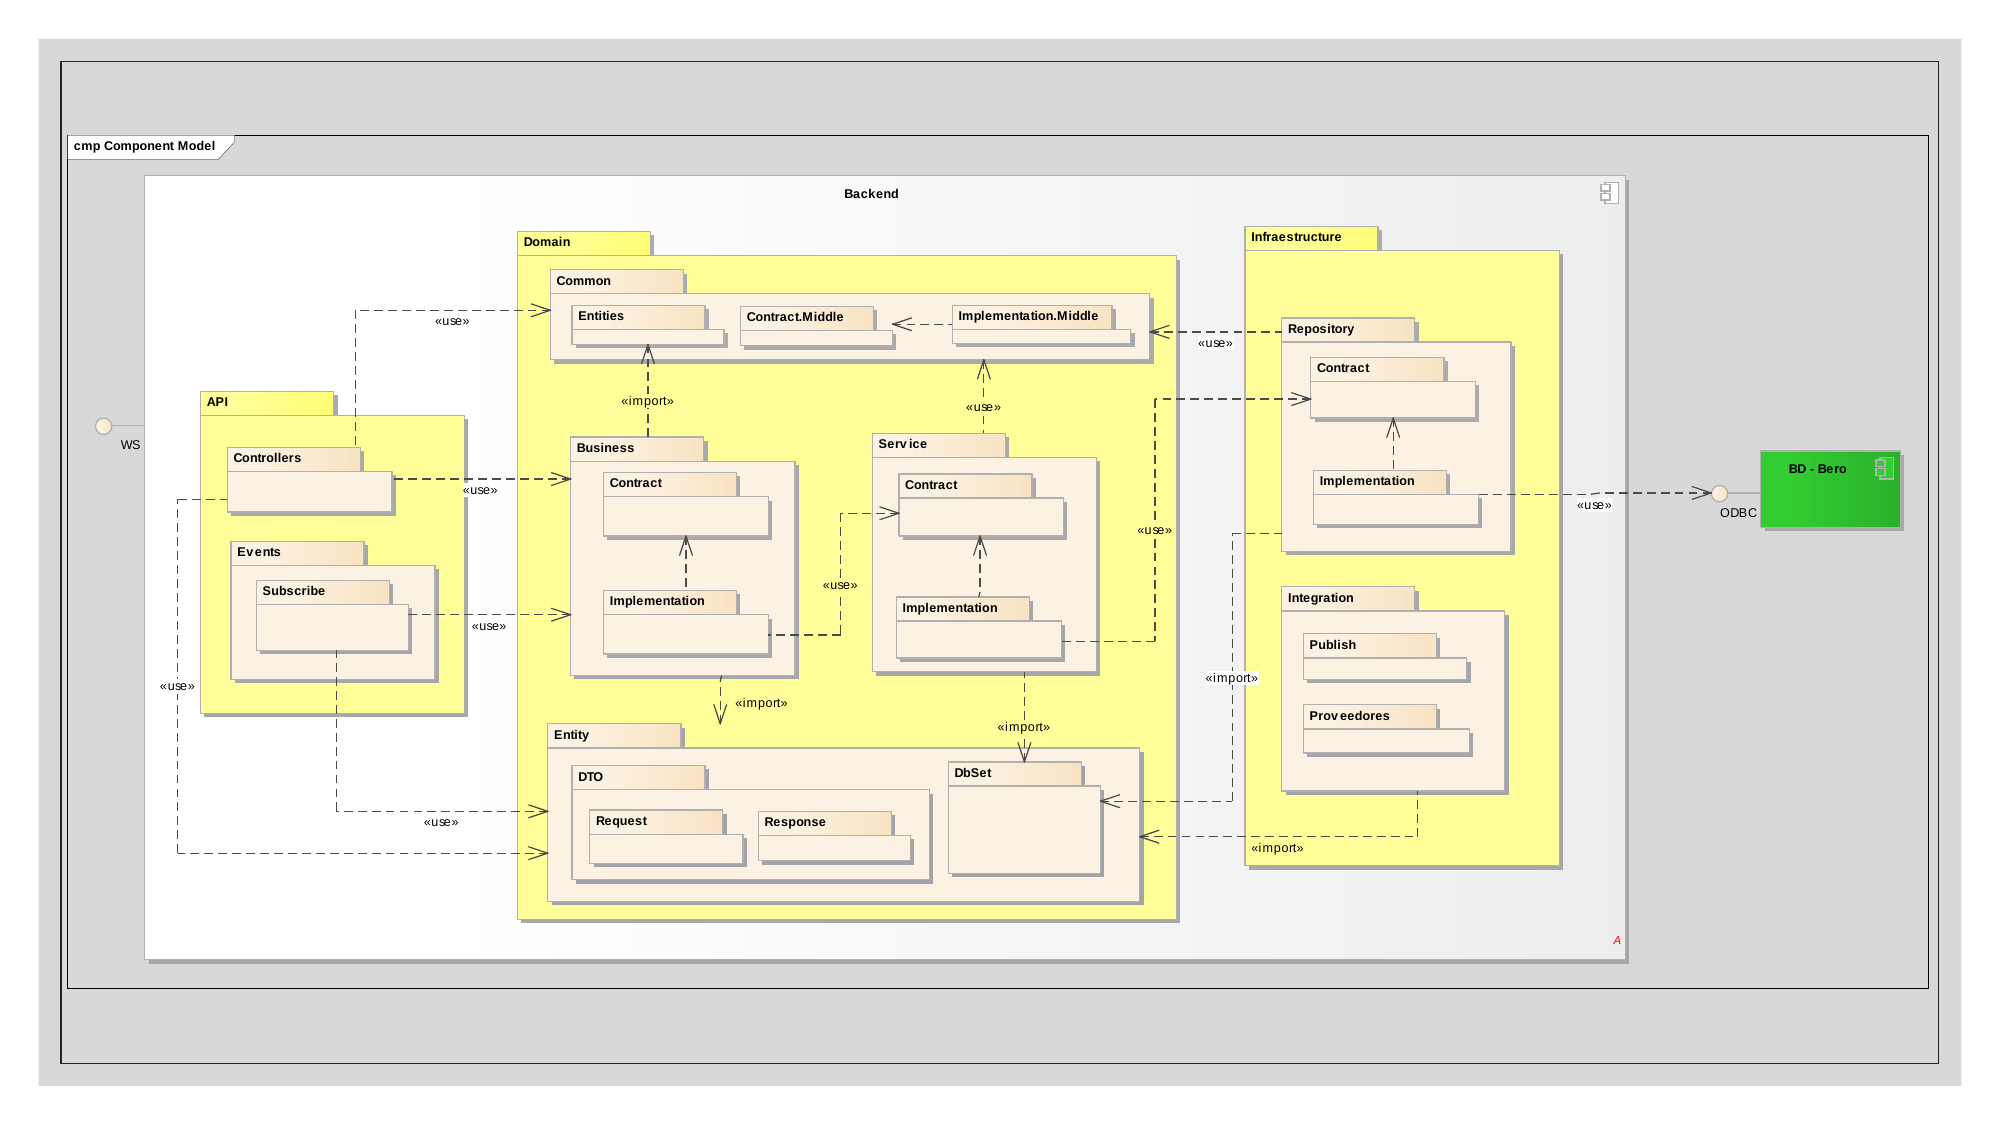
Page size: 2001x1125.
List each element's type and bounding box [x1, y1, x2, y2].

picture [63, 131, 1932, 992]
